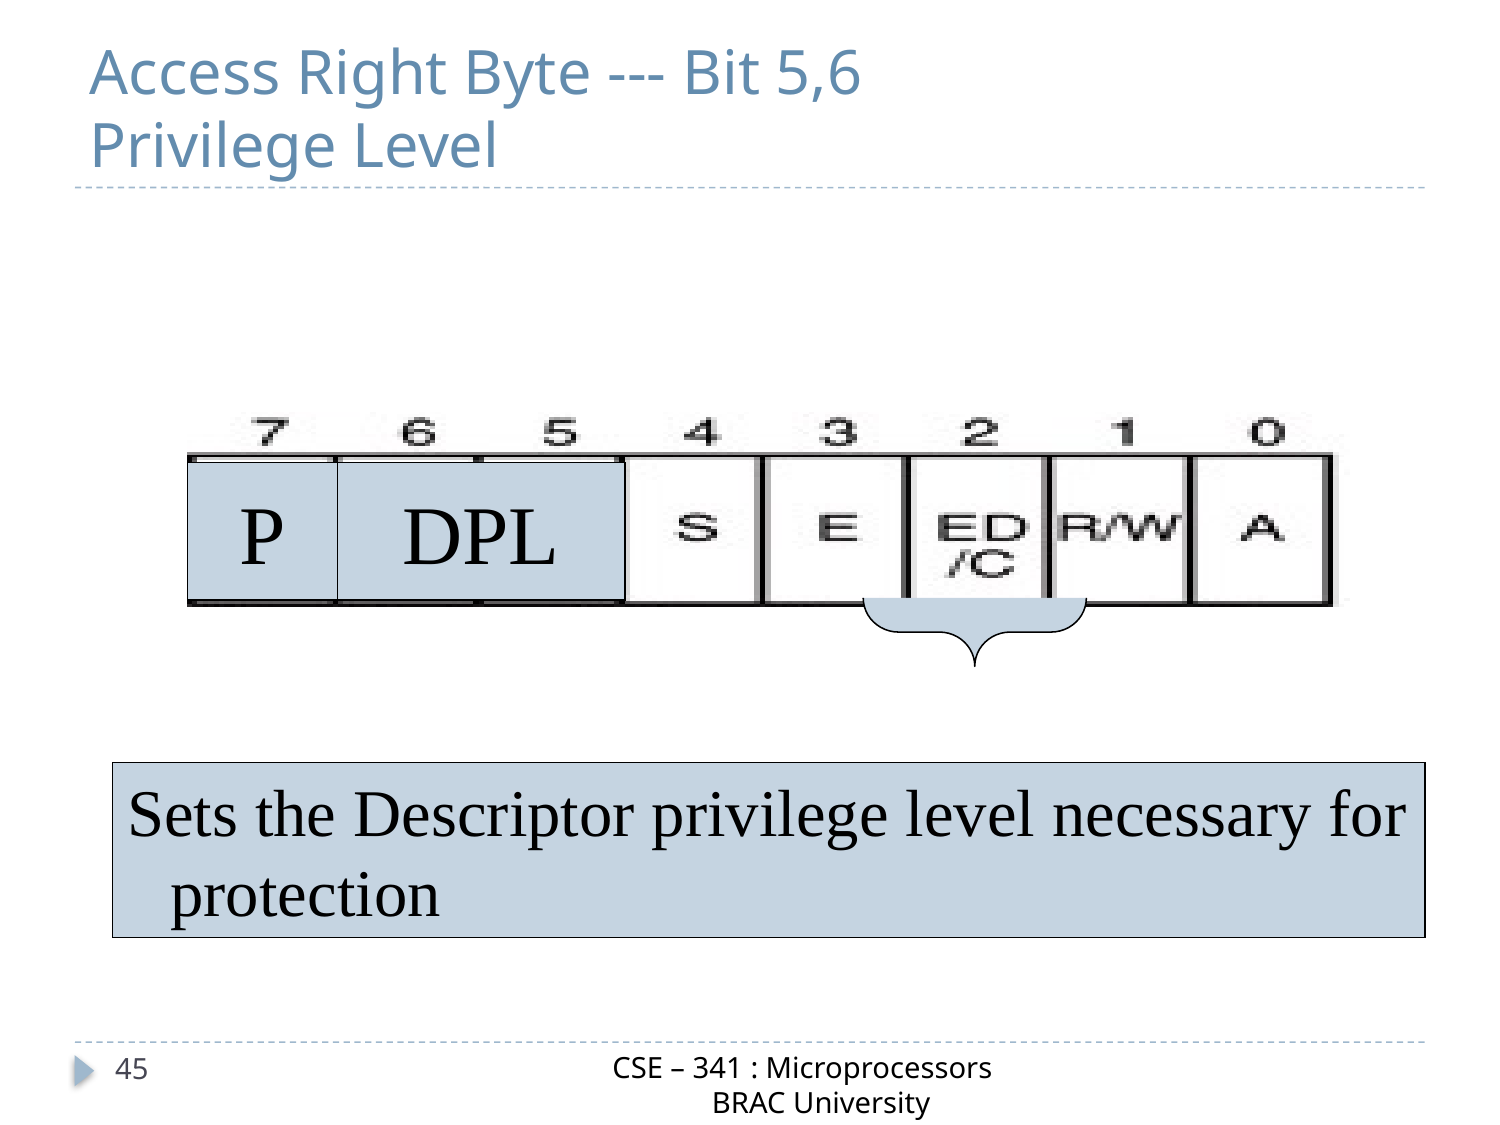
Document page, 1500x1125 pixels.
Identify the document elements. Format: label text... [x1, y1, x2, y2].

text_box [187, 412, 1351, 651]
title Access Right Byte --- Bit 5,6 Privilege Level [75, 24, 1425, 188]
slide_number 45 [100, 1042, 300, 1103]
list Sets the Descriptor privilege level necessary for protection [112, 762, 1425, 938]
footer CSE – 341 : Microprocessors BRAC University [300, 1042, 1313, 1103]
